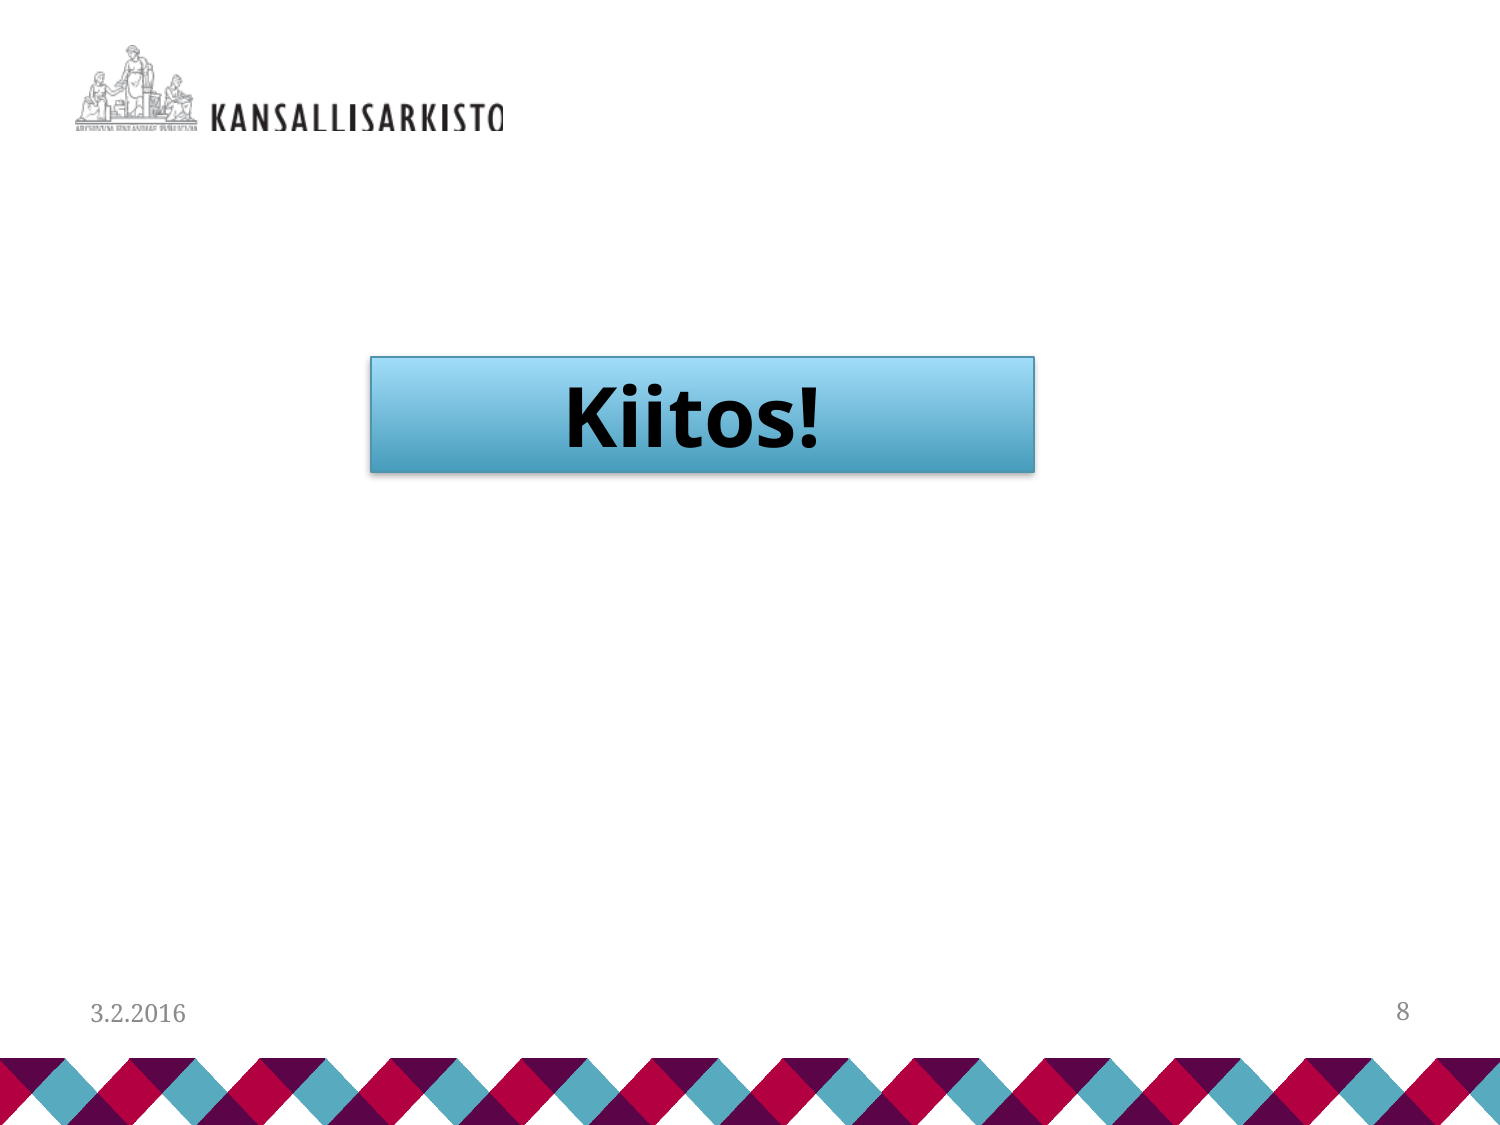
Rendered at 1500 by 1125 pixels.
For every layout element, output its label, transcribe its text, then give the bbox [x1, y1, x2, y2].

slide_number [75, 982, 425, 1043]
picture [0, 0, 1500, 1125]
slide_number 8 [1074, 982, 1425, 1043]
text_box Kiitos! [370, 356, 1035, 473]
